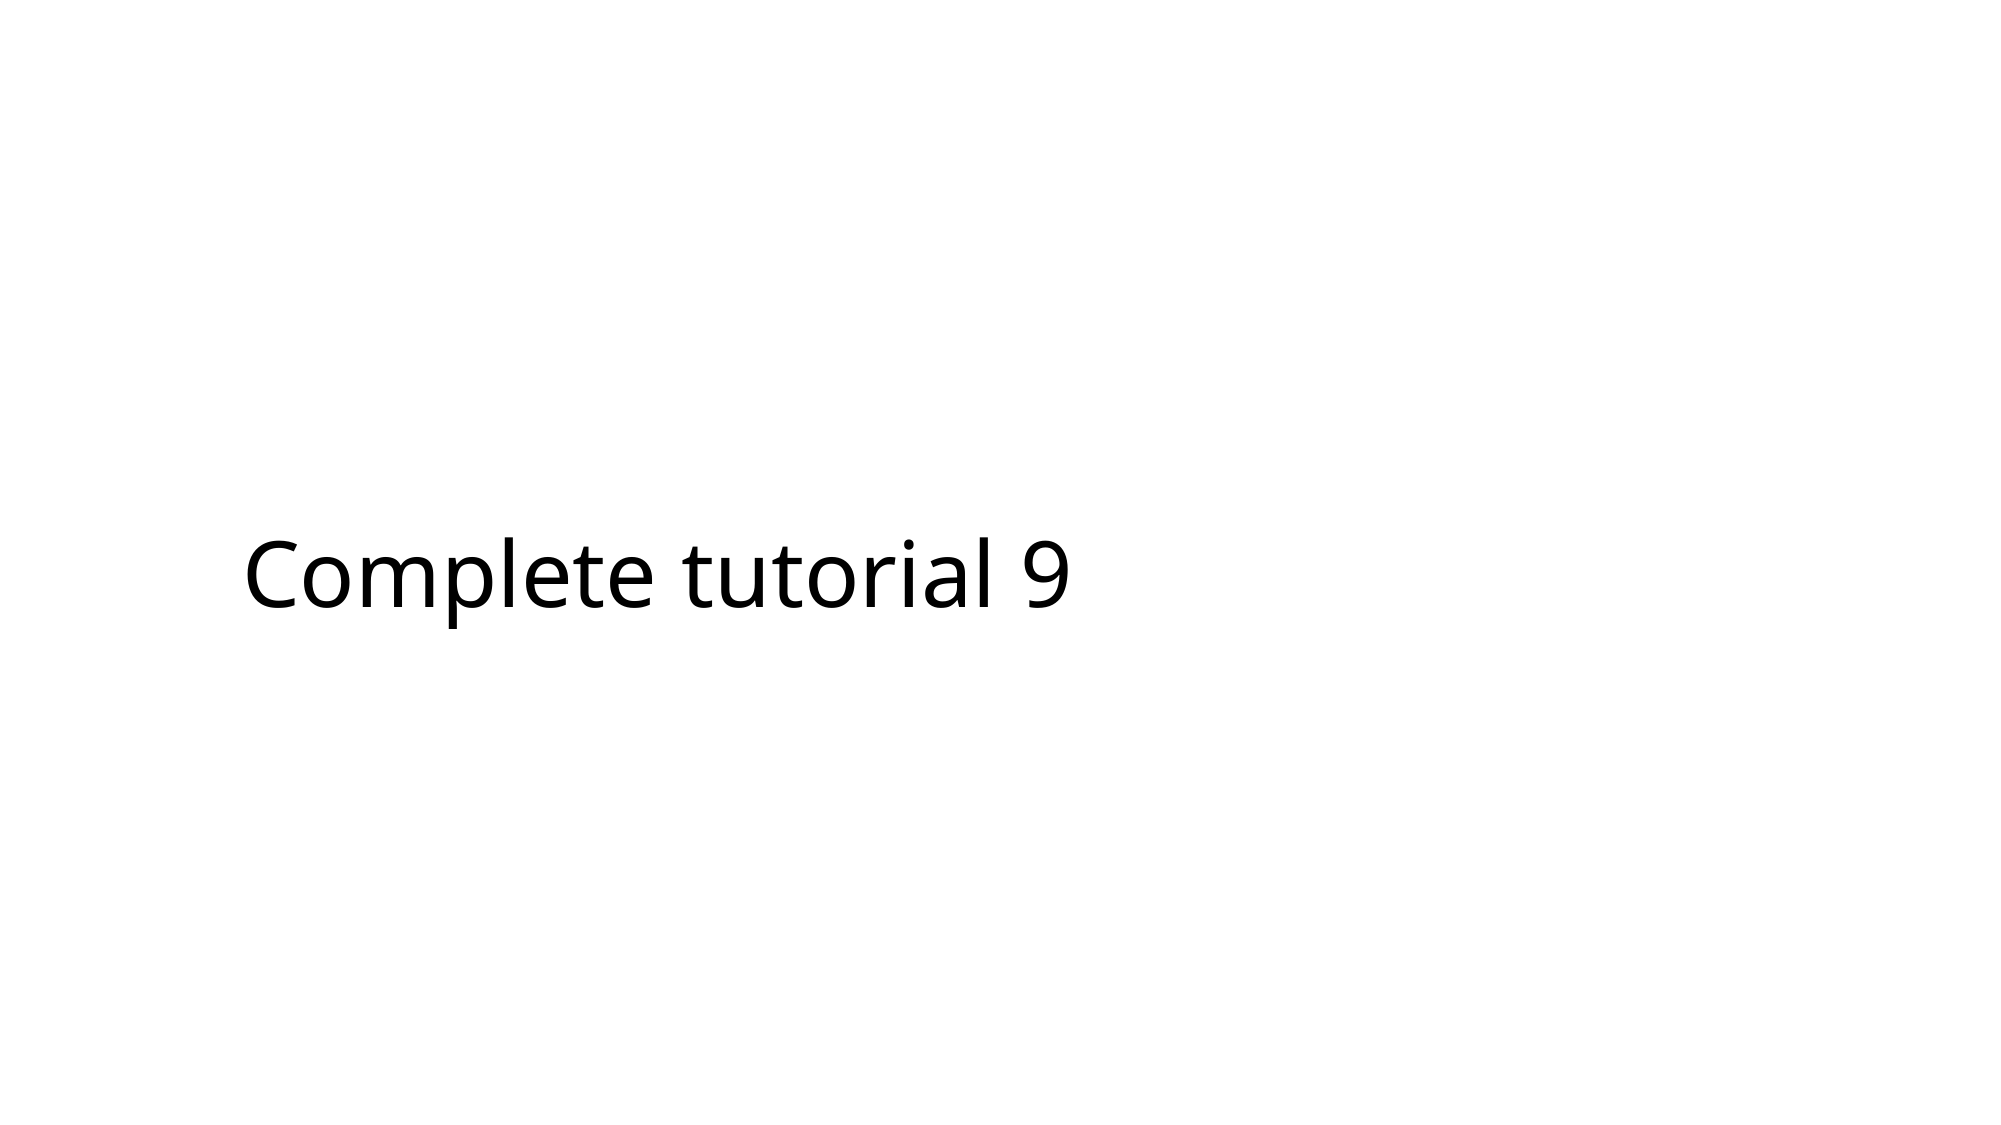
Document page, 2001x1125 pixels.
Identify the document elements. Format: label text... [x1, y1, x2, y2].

title Complete tutorial 9 [227, 468, 1953, 687]
